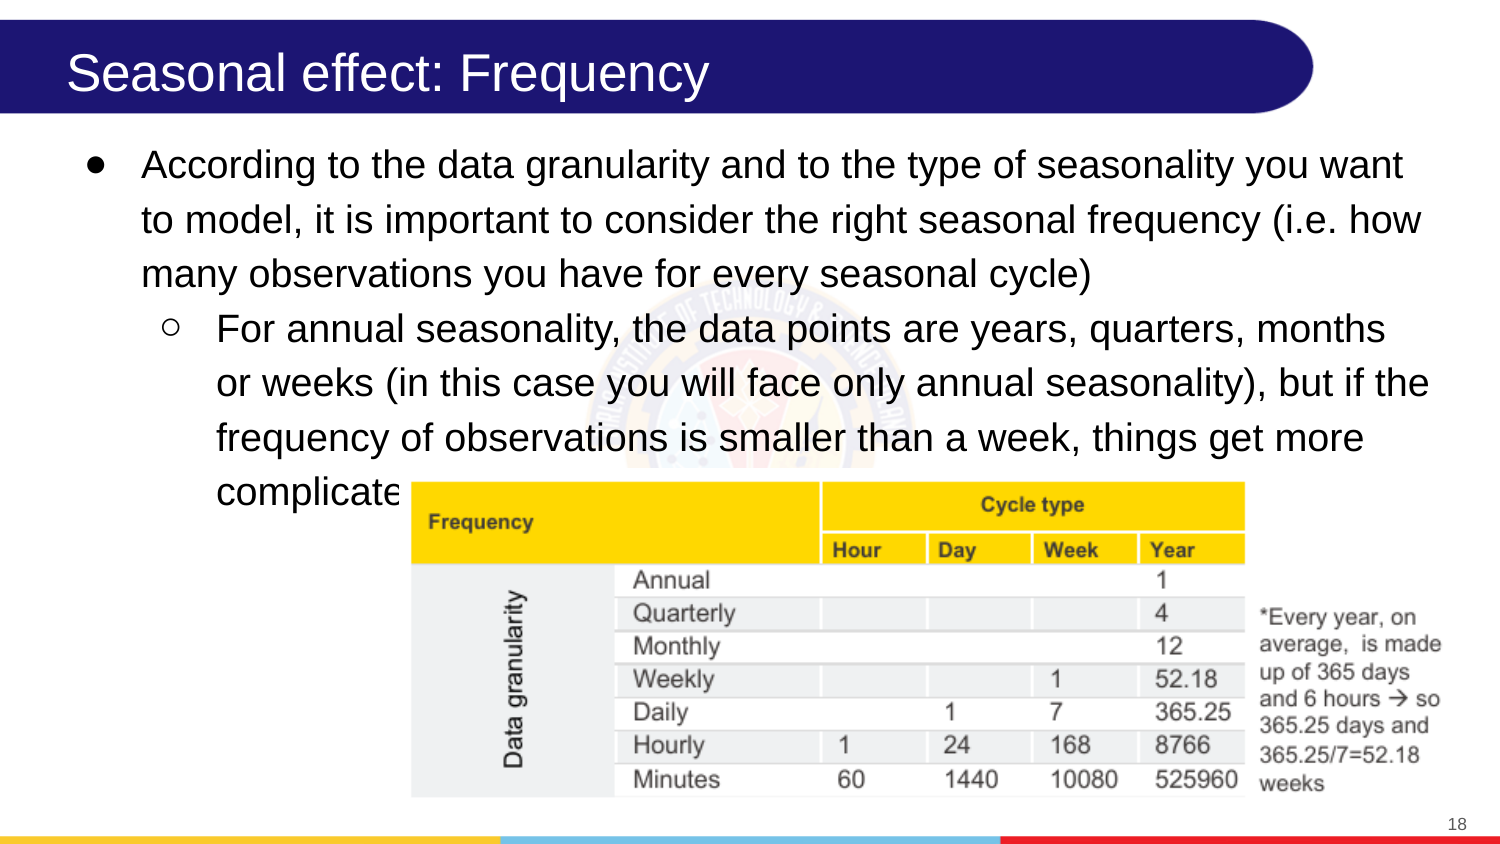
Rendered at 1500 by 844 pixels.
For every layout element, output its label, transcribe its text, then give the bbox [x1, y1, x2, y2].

title Seasonal effect: Frequency [51, 23, 1449, 117]
slide_number ‹#› [1391, 797, 1482, 844]
picture [0, 0, 1500, 844]
list According to the data granularity and to the type of seasonality you want to model, it is important to consider the right seasonal frequency (i.e. how many observations you have for every seasonal cycle) For annual seasonality, the data points are years, quarters, months or weeks (in this case you will face only annual seasonality), but if the frequency of observations is smaller than a week, things get more complicated. [51, 117, 1449, 798]
